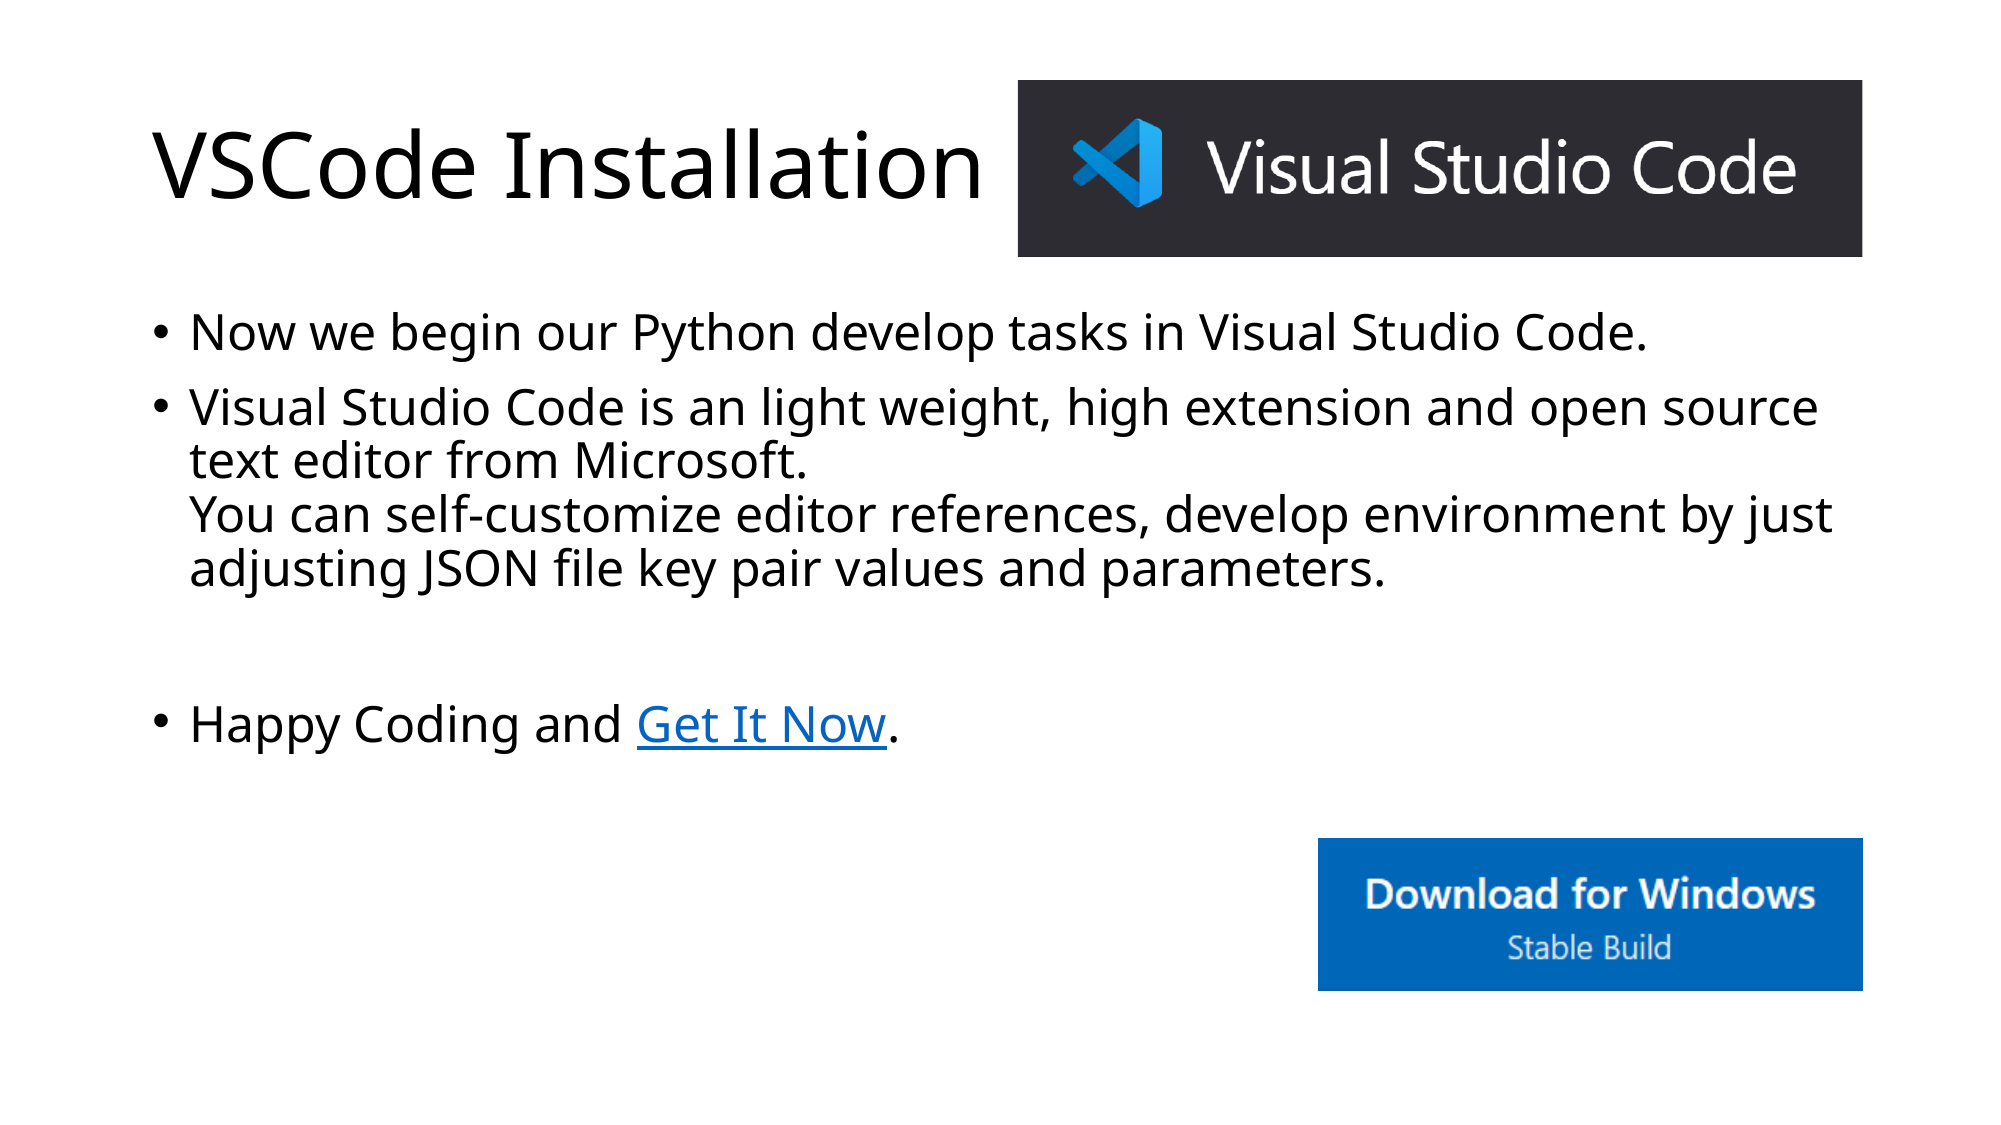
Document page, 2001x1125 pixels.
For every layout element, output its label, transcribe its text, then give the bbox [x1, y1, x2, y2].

title VSCode Installation [137, 59, 1863, 278]
picture [1017, 80, 1863, 257]
picture [1318, 838, 1863, 991]
list Now we begin our Python develop tasks in Visual Studio Code. Visual Studio Code is an light weight, high extension and open source text editor from Microsoft. You can self-customize editor references, develop environment by just adjusting JSON file key pair values and parameters. Happy Coding and Get It Now. [137, 299, 1863, 1014]
